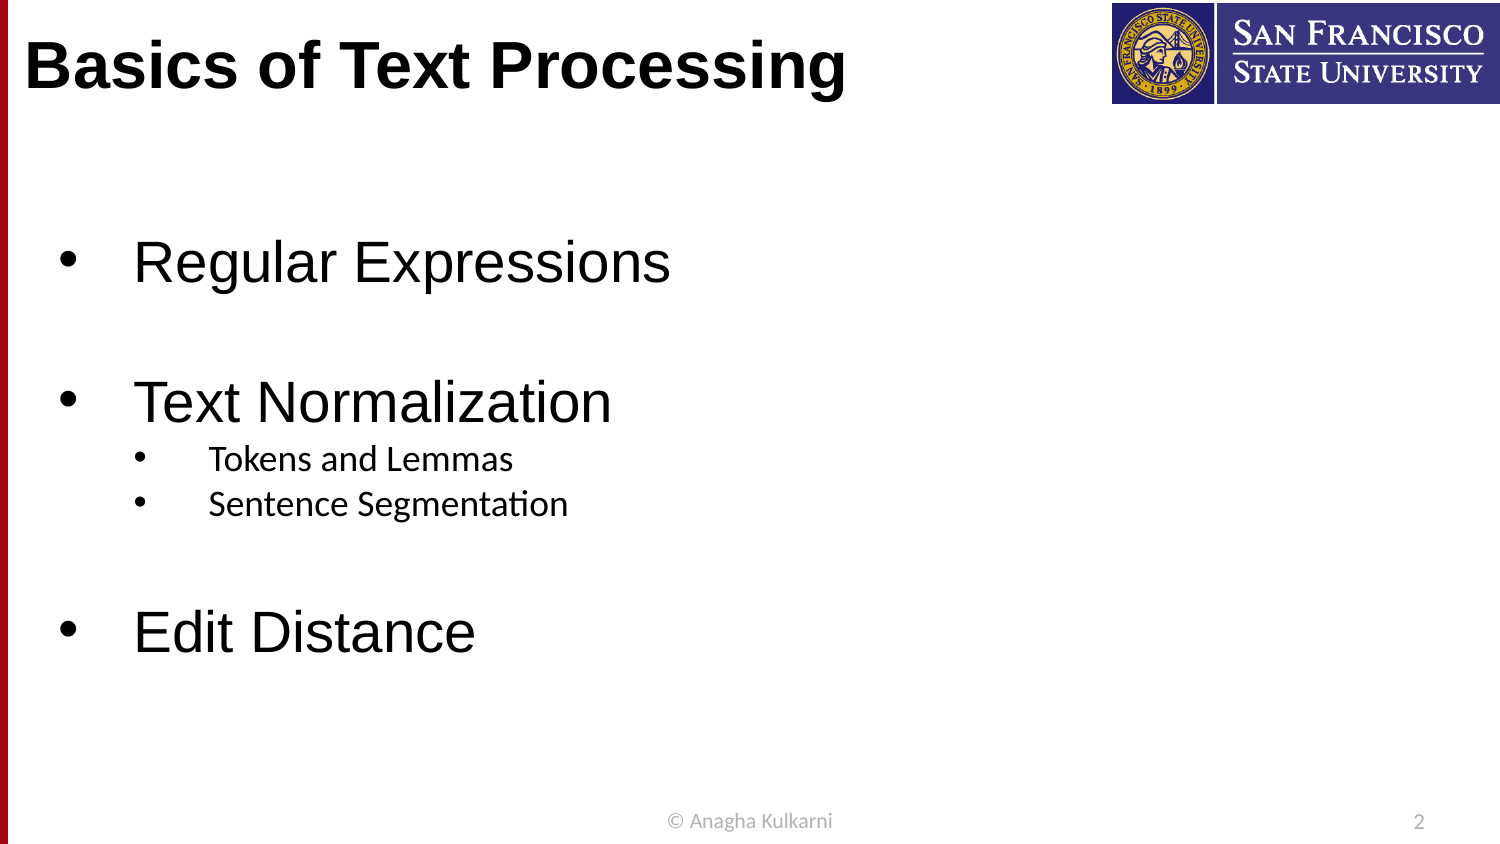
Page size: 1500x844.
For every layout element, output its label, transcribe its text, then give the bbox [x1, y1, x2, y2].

list Regular Expressions Text Normalization Tokens and Lemmas Sentence Segmentation Edit Distance [58, 223, 1442, 785]
picture [1112, 3, 1500, 104]
slide_number 2 [1080, 806, 1425, 835]
footer © Anagha Kulkarni [510, 806, 990, 834]
title Basics of Text Processing [24, 21, 1212, 103]
